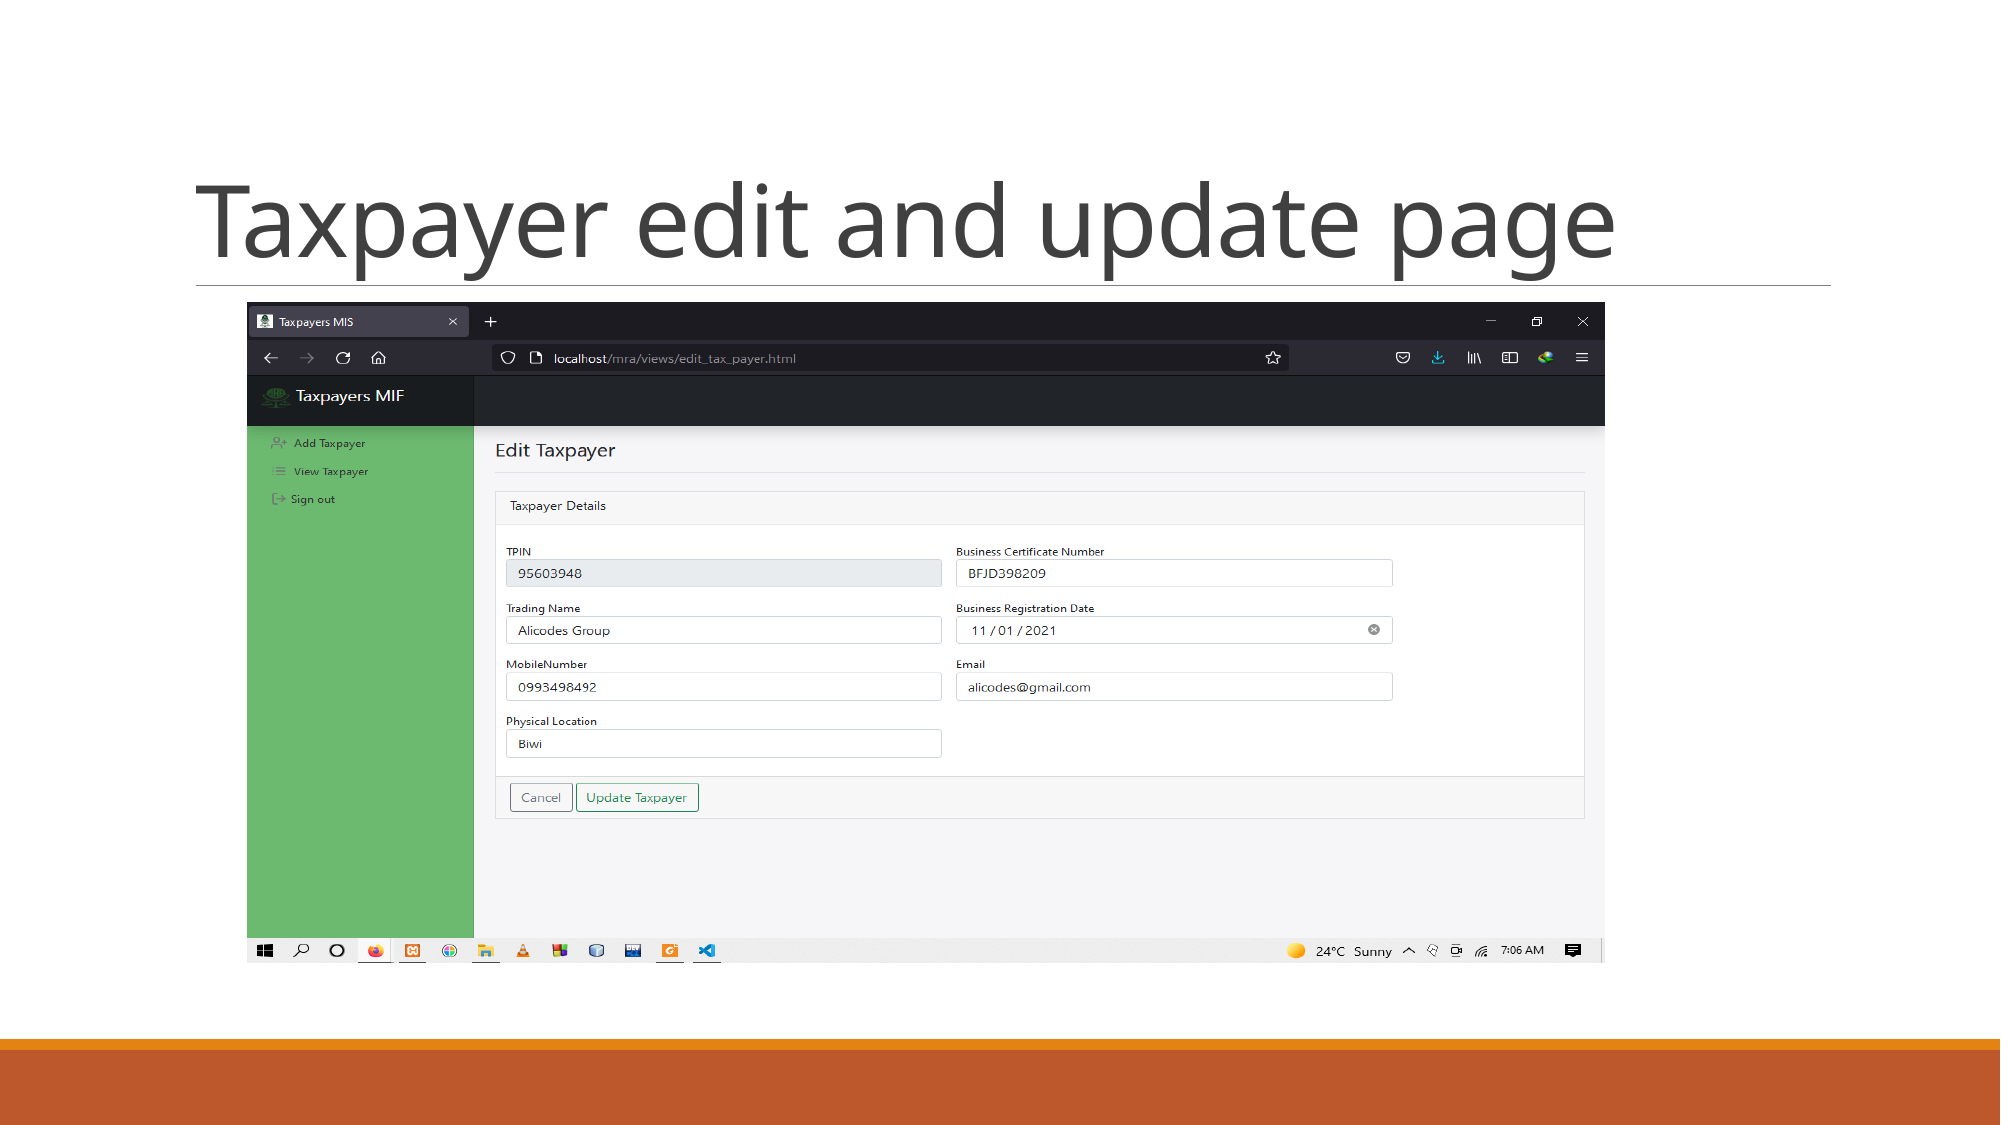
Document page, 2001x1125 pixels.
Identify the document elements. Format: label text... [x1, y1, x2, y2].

title Taxpayer edit and update page [180, 47, 1830, 285]
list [247, 302, 1605, 964]
